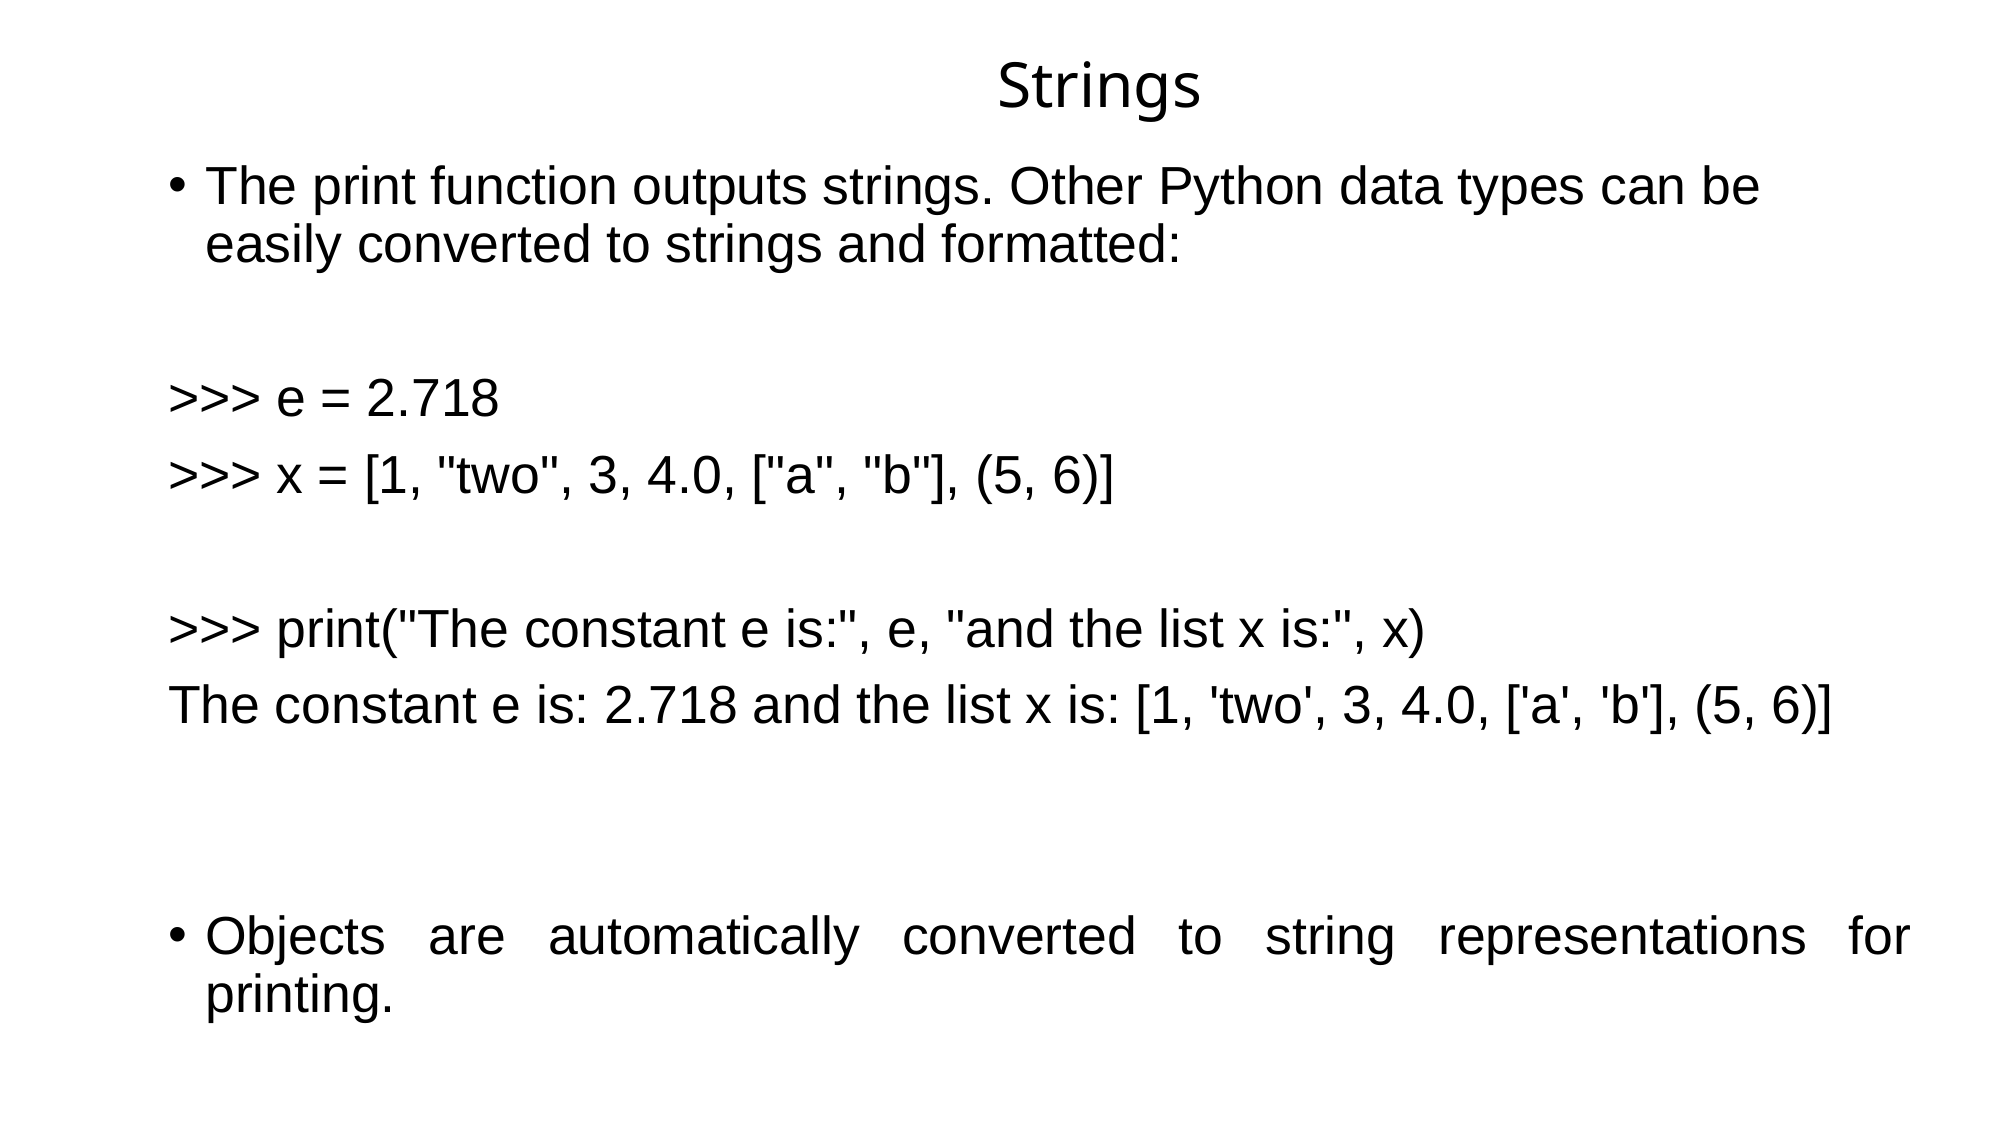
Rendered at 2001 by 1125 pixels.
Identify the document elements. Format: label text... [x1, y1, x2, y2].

title Strings [312, 46, 1887, 130]
list The print function outputs strings. Other Python data types can be easily converted to strings and formatted: >>> e = 2.718 >>> x = [1, "two", 3, 4.0, ["a", "b"], (5, 6)] >>> print("The constant e is:", e, "and the list x is:", x) The constant e is: 2.718 and the list x is: [1, 'two', 3, 4.0, ['a', 'b'], (5, 6)] Objects are automatically converted to string representations for printing. [153, 150, 1927, 1037]
